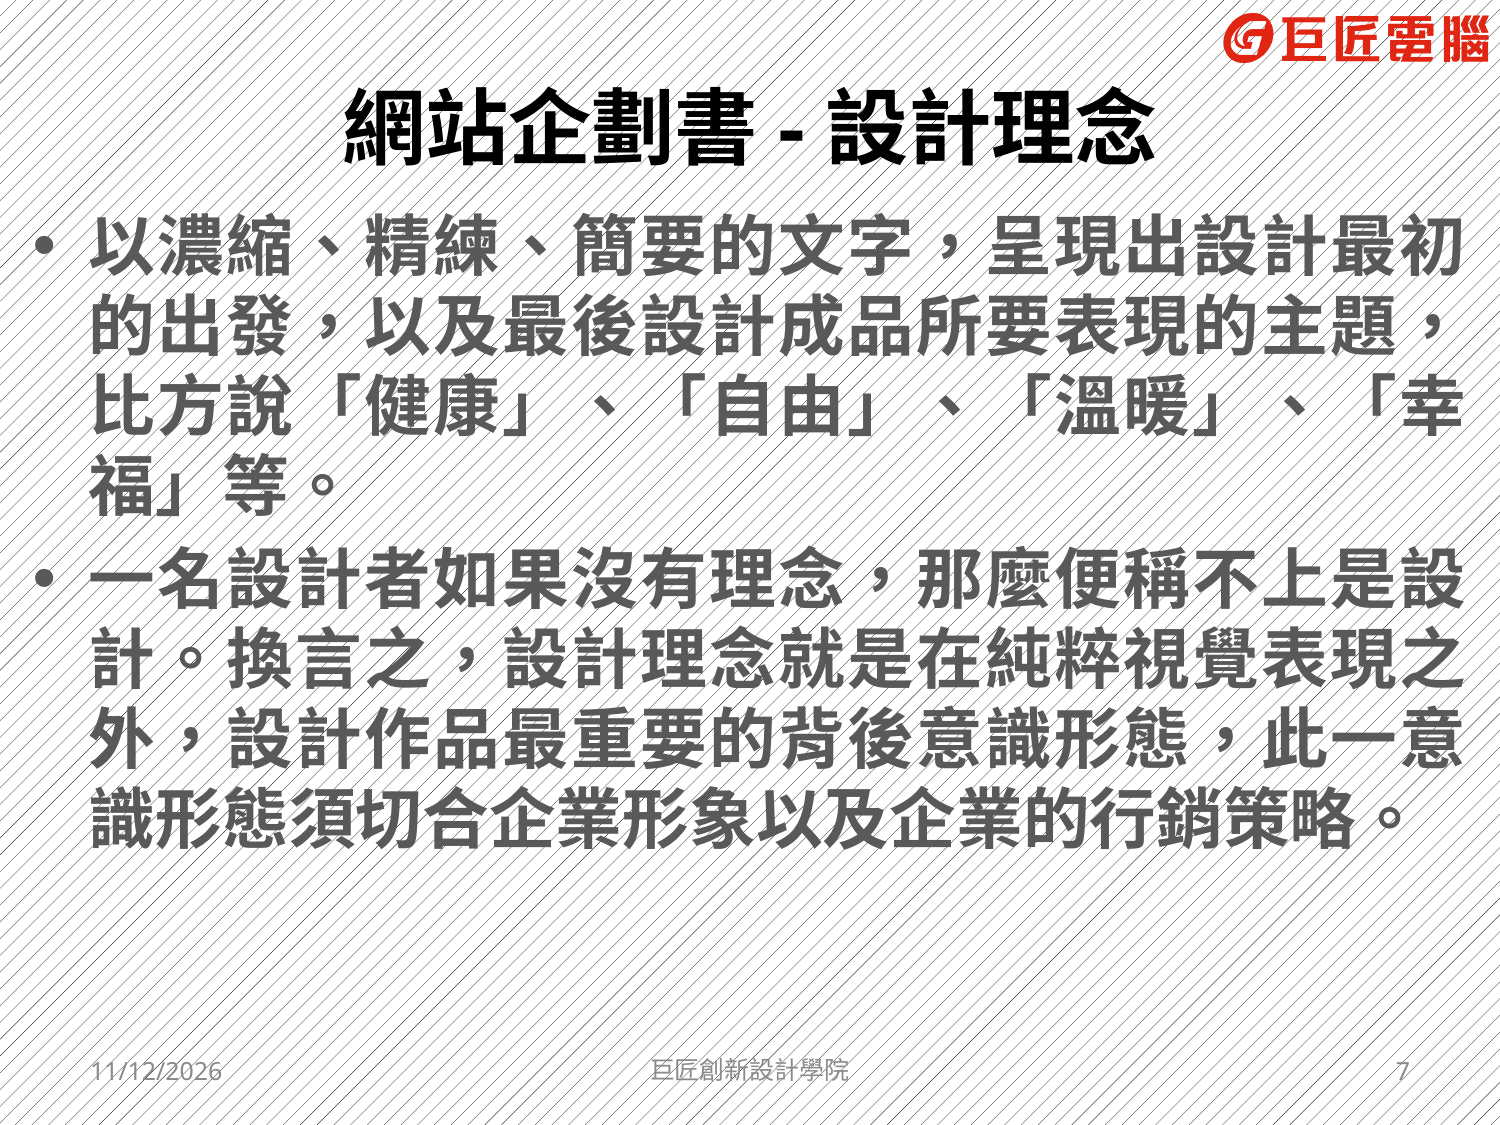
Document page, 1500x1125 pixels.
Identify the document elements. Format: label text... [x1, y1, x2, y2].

list 以濃縮、精練、簡要的文字，呈現出設計最初的出發，以及最後設計成品所要表現的主題，比方說「健康」、「自由」、「溫暖」、「幸福」等。 一名設計者如果沒有理念，那麼便稱不上是設計。換言之，設計理念就是在純粹視覺表現之外，設計作品最重要的背後意識形態，此一意識形態須切合企業形象以及企業的行銷策略。 [17, 196, 1483, 1035]
title 網站企劃書-設計理念 [17, 66, 1483, 185]
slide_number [75, 1042, 425, 1103]
picture [1215, 9, 1497, 67]
footer 巨匠創新設計學院 [512, 1042, 988, 1103]
slide_number 7 [1074, 1042, 1425, 1103]
